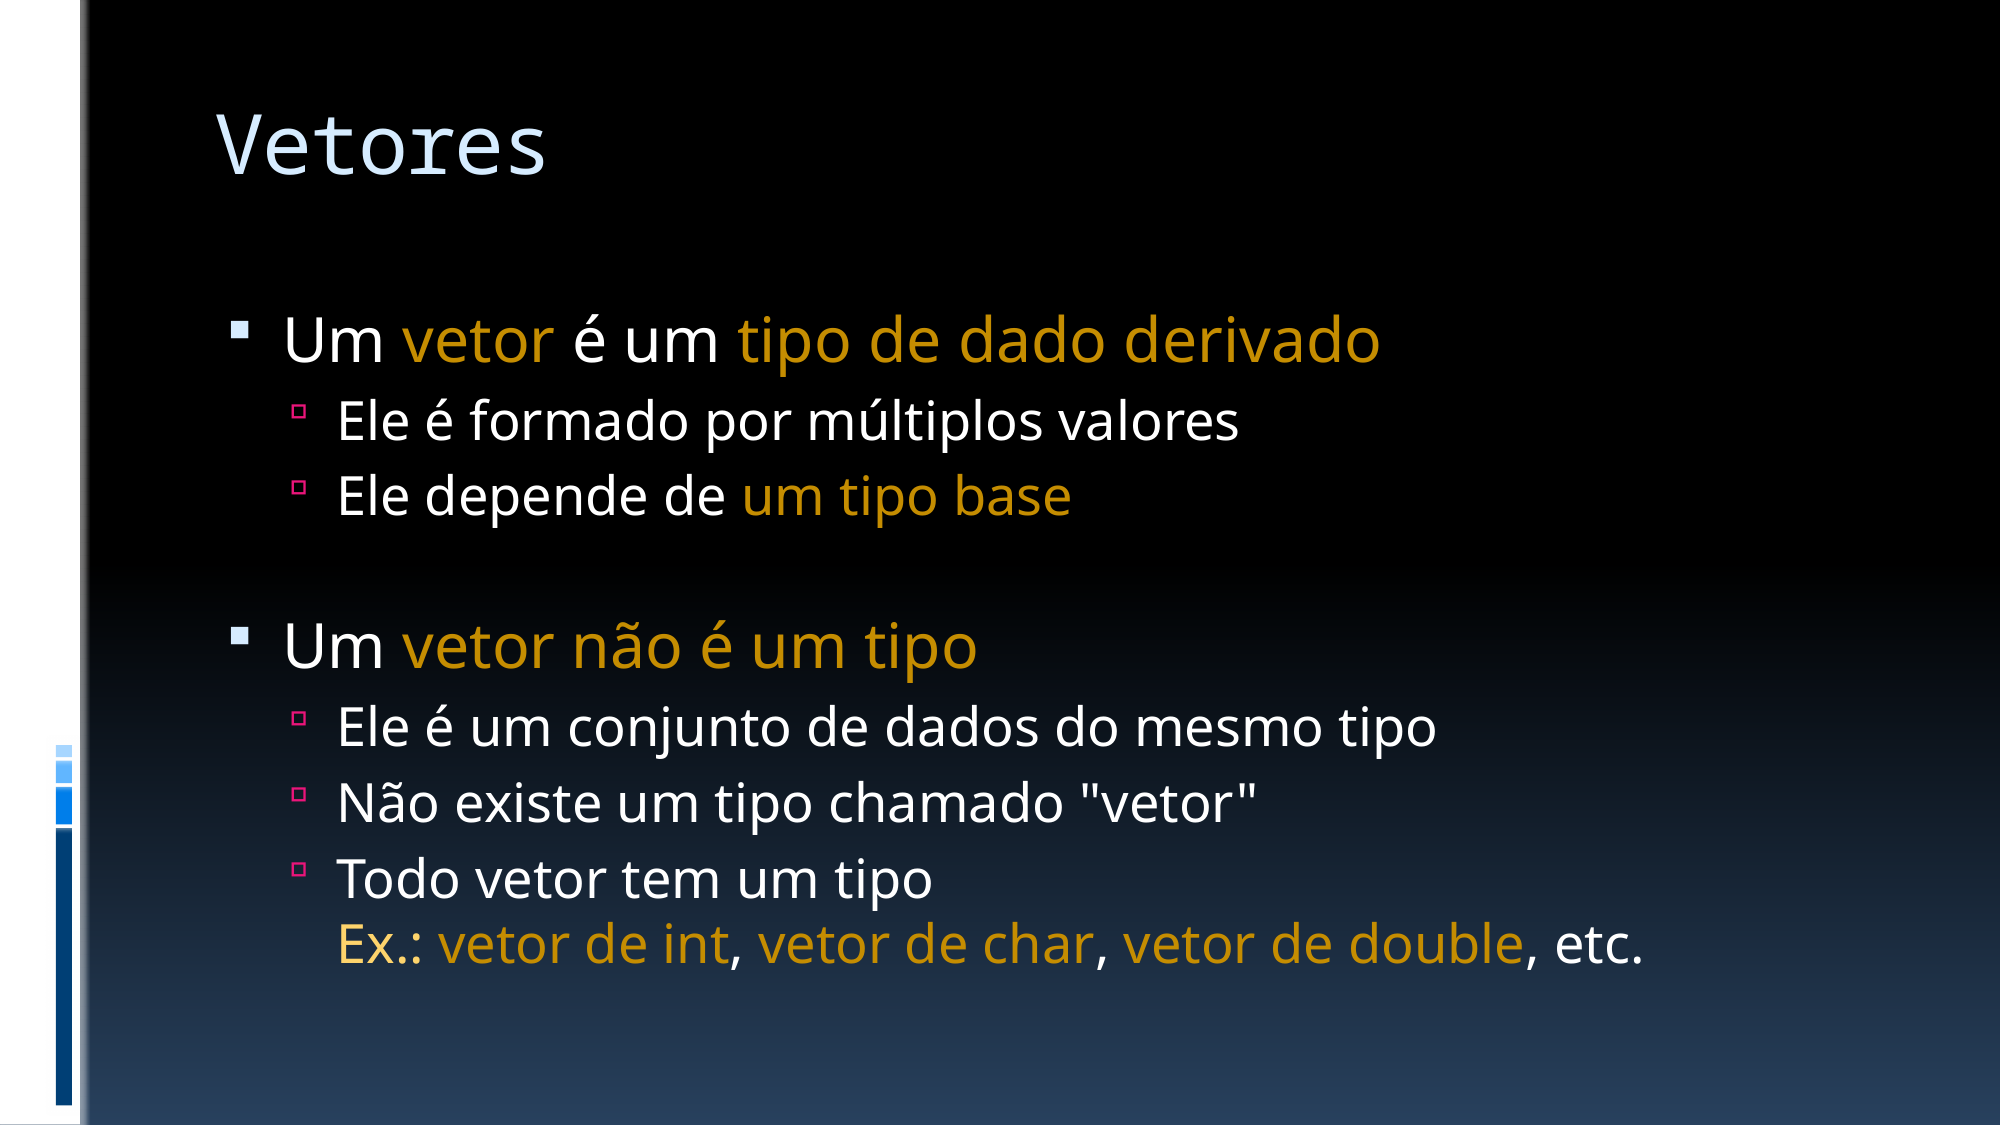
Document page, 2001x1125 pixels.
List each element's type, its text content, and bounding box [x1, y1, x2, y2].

title Vetores [200, 83, 1900, 234]
list Um vetor é um tipo de dado derivado Ele é formado por múltiplos valores Ele depende de um tipo base Um vetor não é um tipo Ele é um conjunto de dados do mesmo tipo Não existe um tipo chamado "vetor" Todo vetor tem um tipo Ex.: vetor de int, vetor de char, vetor de double, etc. [200, 292, 1900, 1043]
